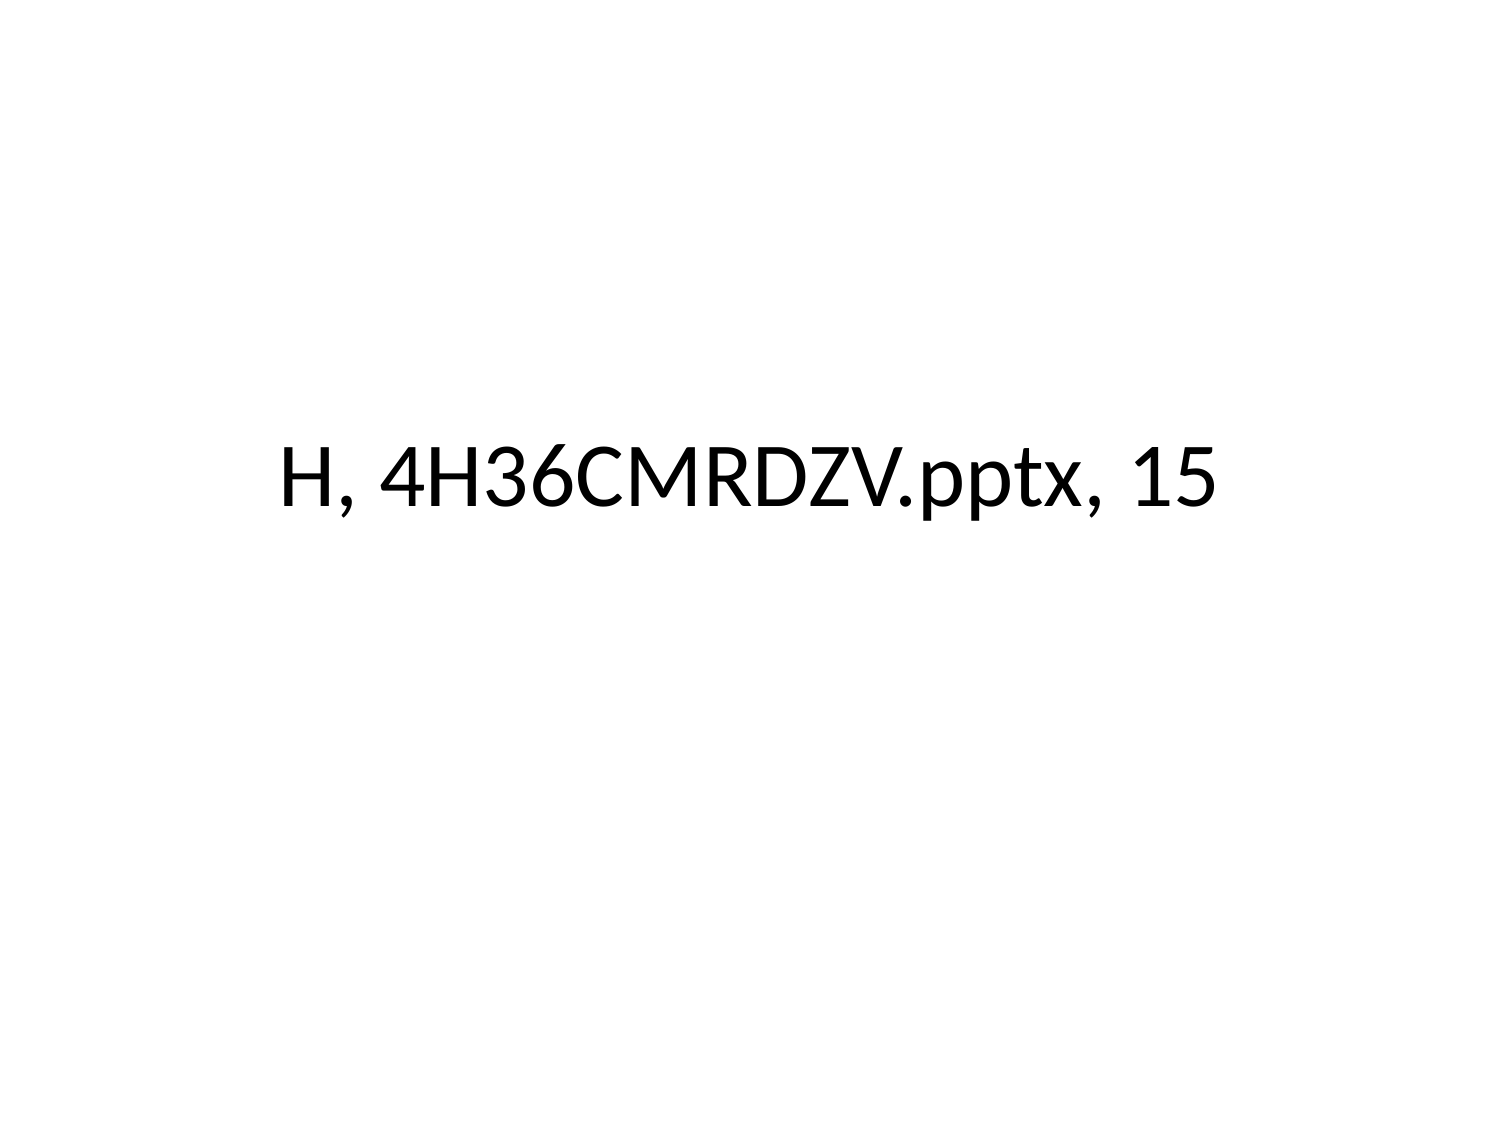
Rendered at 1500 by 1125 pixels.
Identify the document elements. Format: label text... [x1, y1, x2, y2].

title H, 4H36CMRDZV.pptx, 15 [112, 349, 1388, 591]
